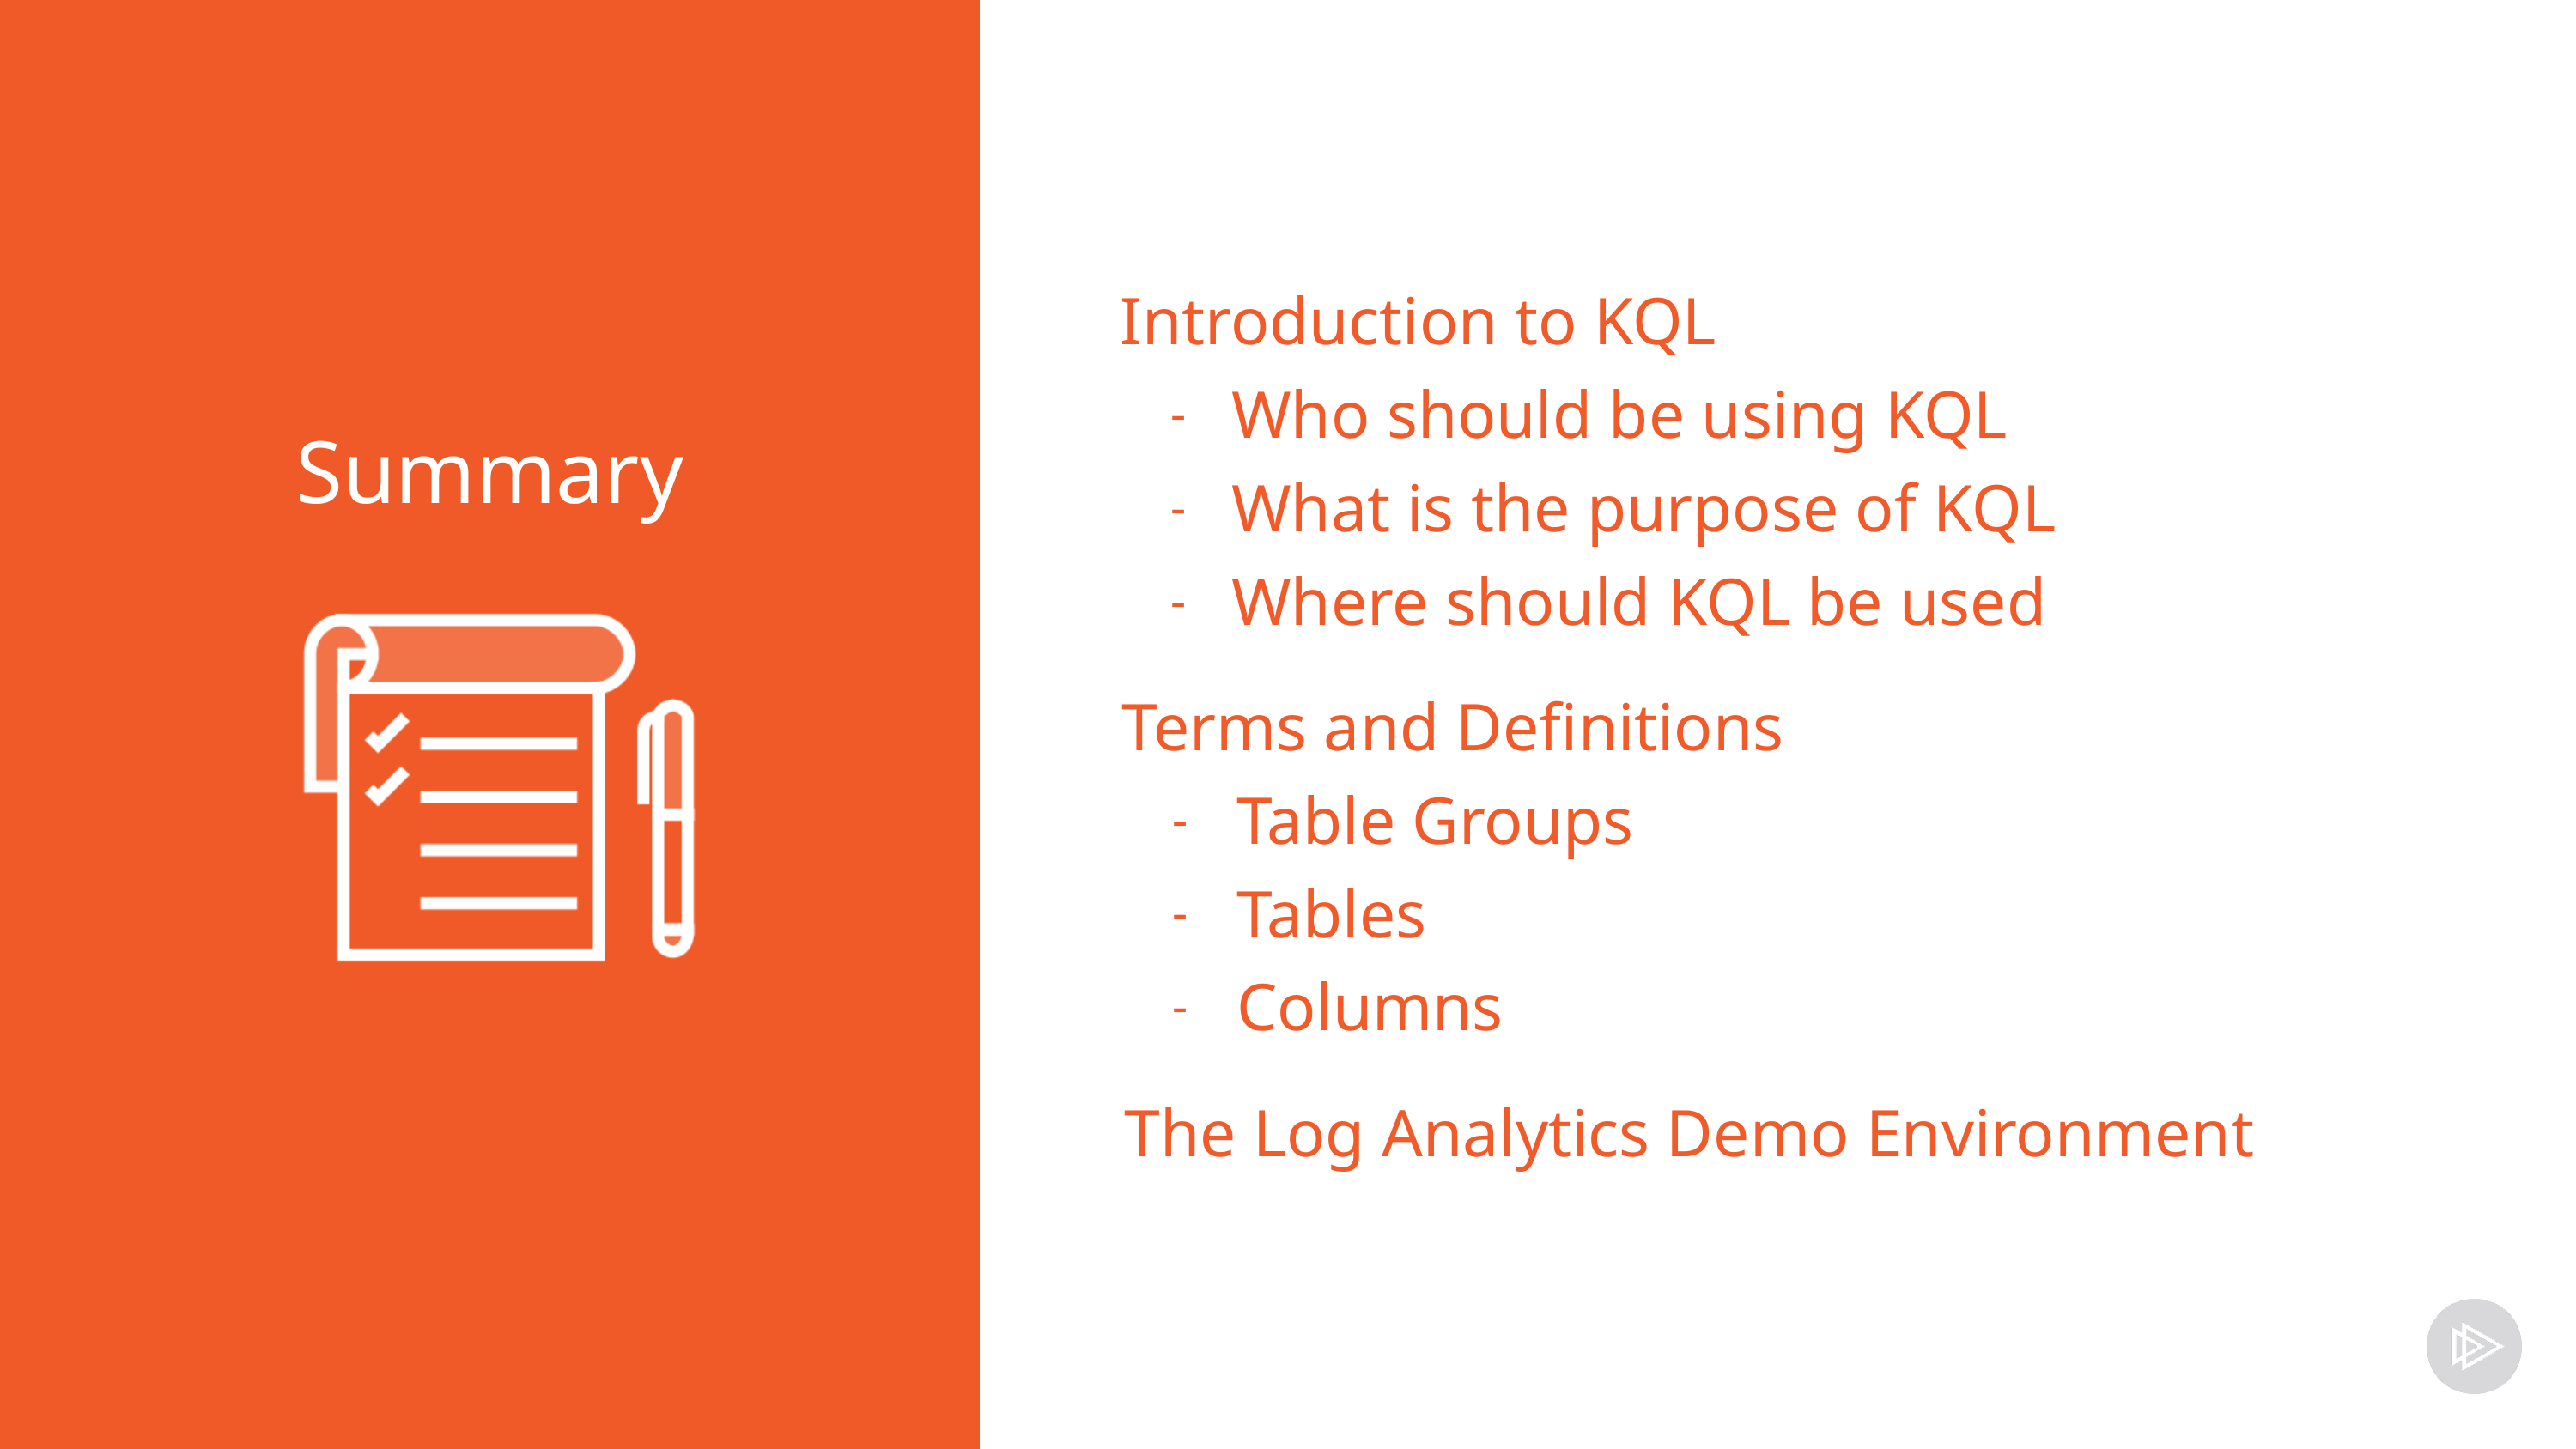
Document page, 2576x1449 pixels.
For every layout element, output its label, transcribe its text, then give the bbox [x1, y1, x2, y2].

list Introduction to KQL Who should be using KQL What is the purpose of KQL Where should KQL be used Terms and Definitions Table Groups Tables Columns The Log Analytics Demo Environment [1095, 114, 2460, 1336]
picture [0, 0, 980, 1449]
list Summary [157, 385, 823, 528]
